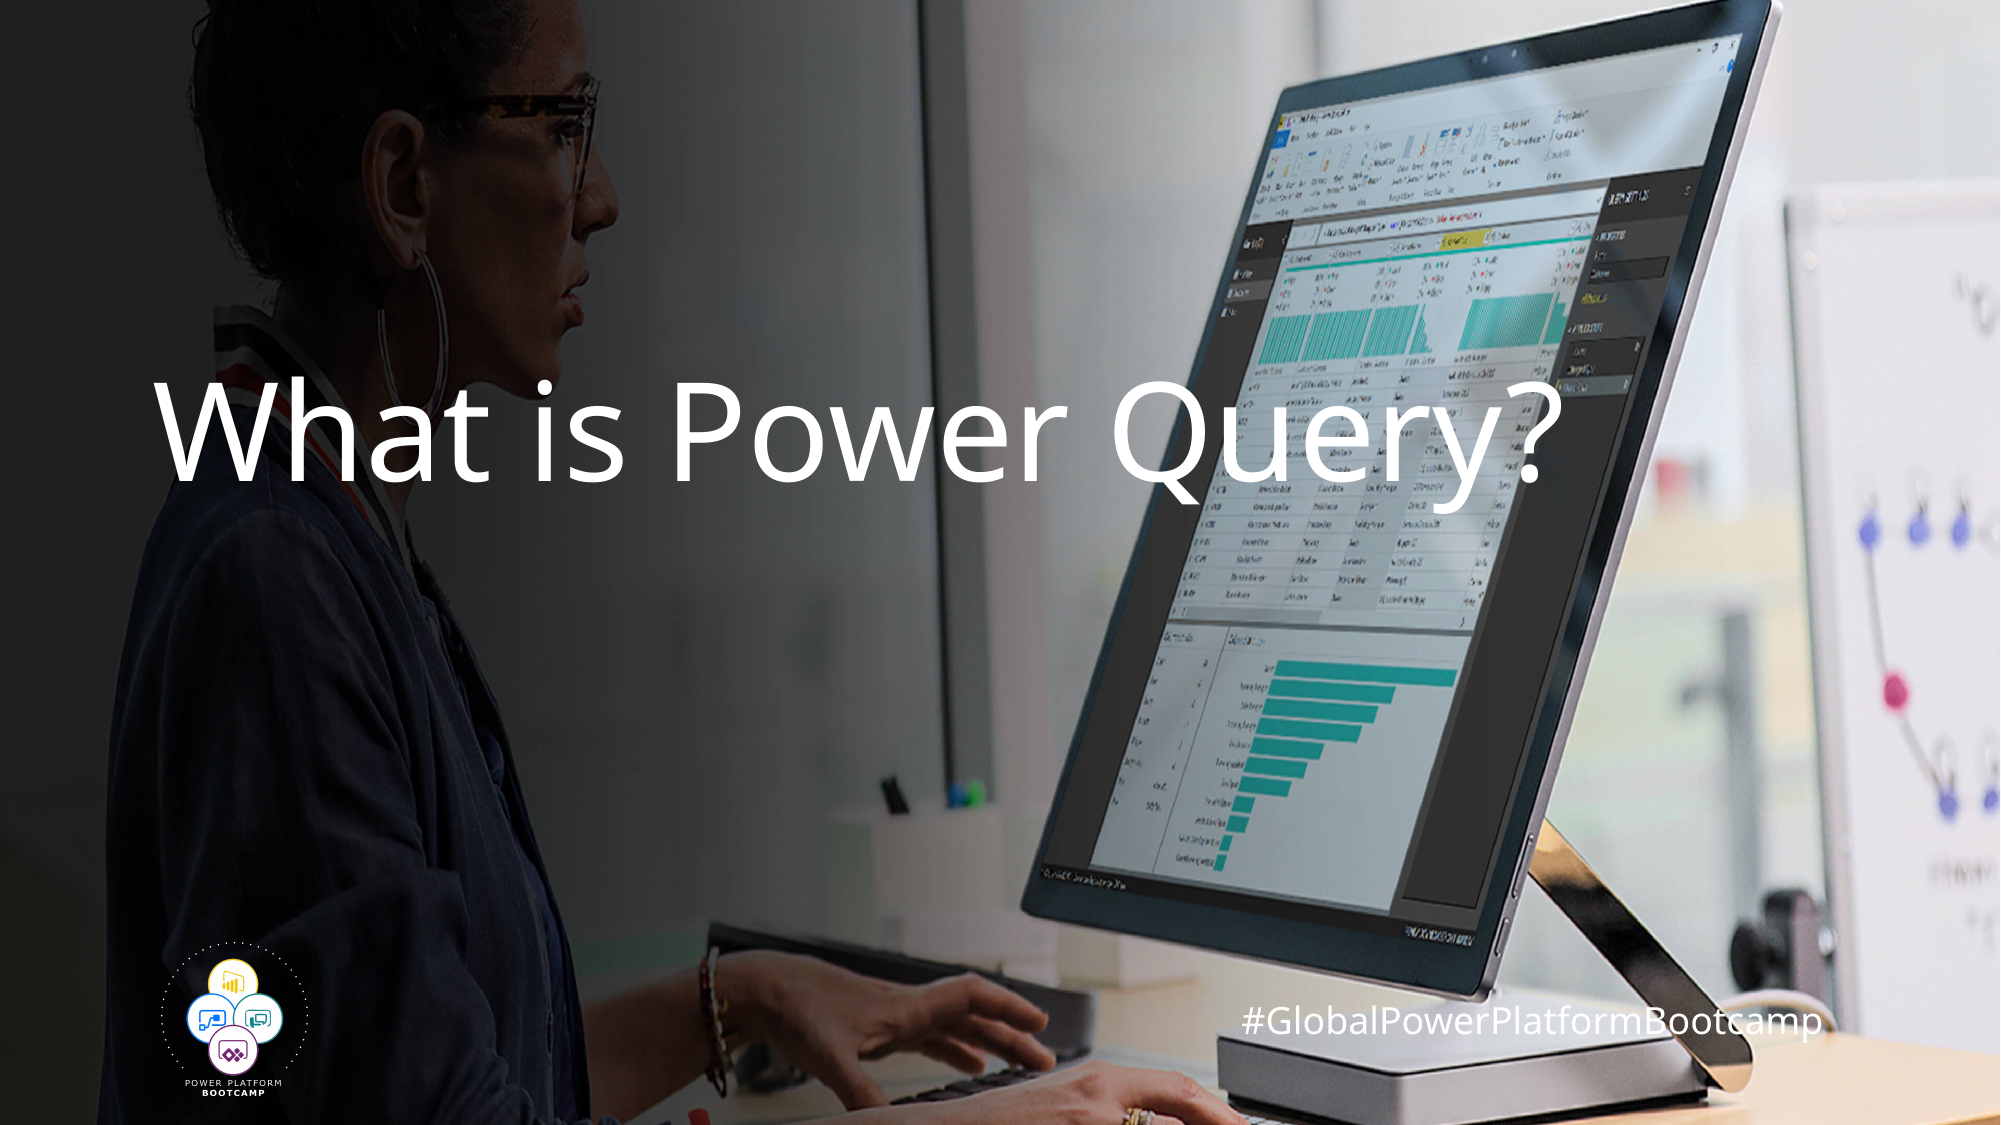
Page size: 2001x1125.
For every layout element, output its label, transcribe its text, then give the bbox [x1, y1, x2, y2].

picture [0, 0, 2001, 1125]
title What is Power Query? [137, 341, 1755, 532]
